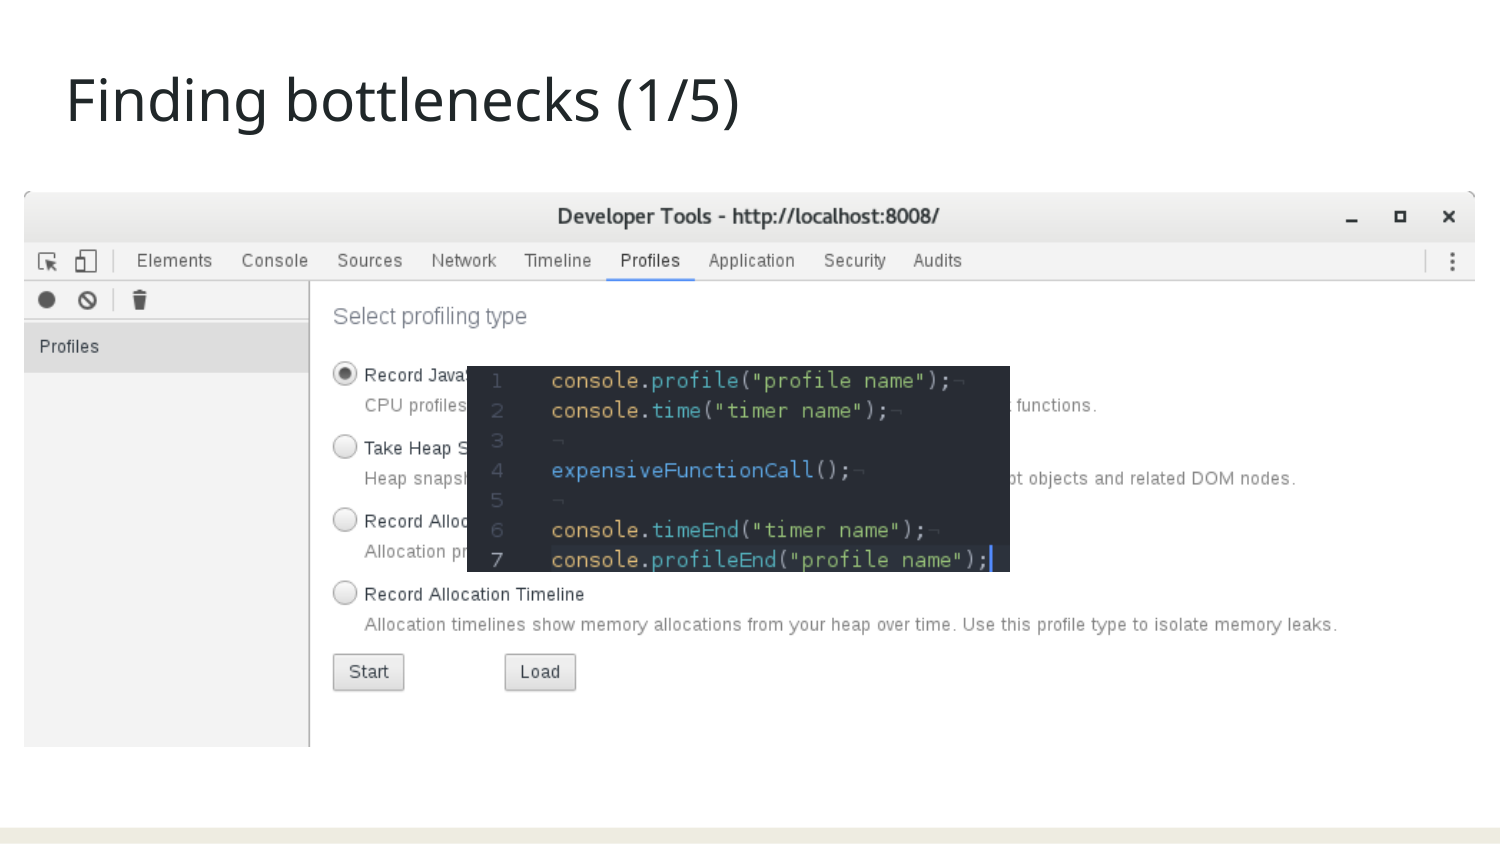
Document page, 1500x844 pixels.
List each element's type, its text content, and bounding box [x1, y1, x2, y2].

picture [24, 191, 1476, 747]
text_box Finding bottlenecks (1/5) [51, 47, 1449, 142]
